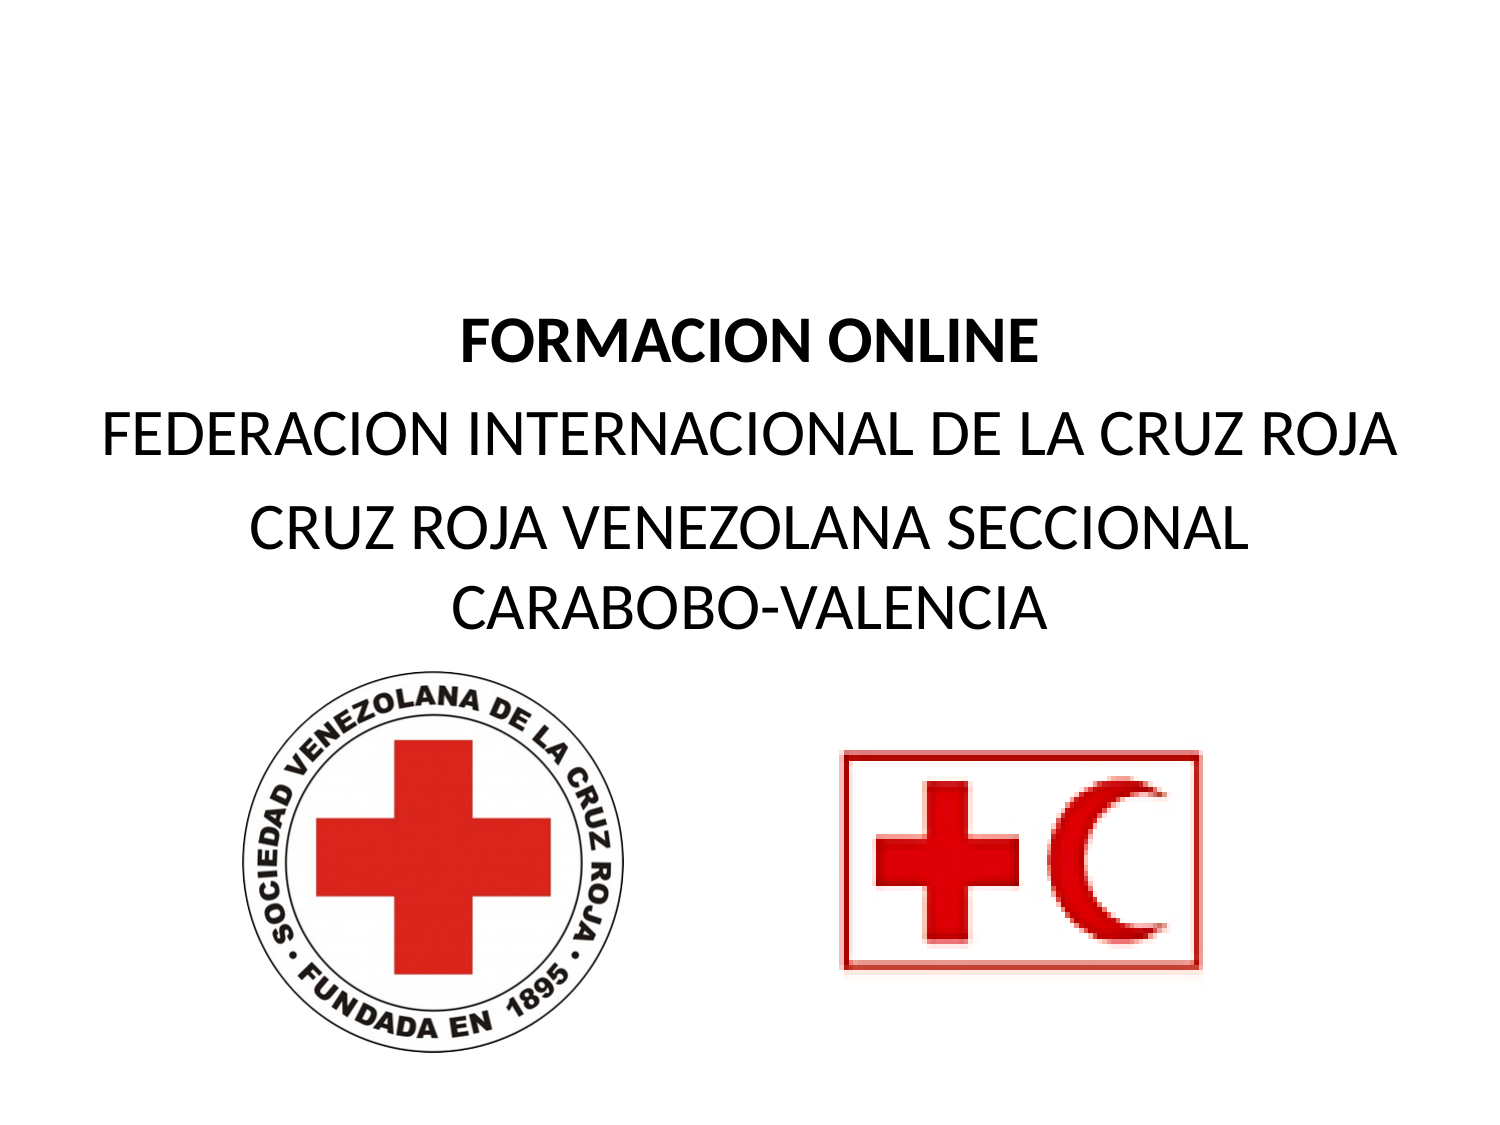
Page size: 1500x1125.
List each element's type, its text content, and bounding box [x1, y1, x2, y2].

list FORMACION ONLINE FEDERACION INTERNACIONAL DE LA CRUZ ROJA CRUZ ROJA VENEZOLANA SECCIONAL CARABOBO-VALENCIA [75, 101, 1425, 1005]
picture [241, 671, 624, 1054]
picture [820, 734, 1217, 991]
